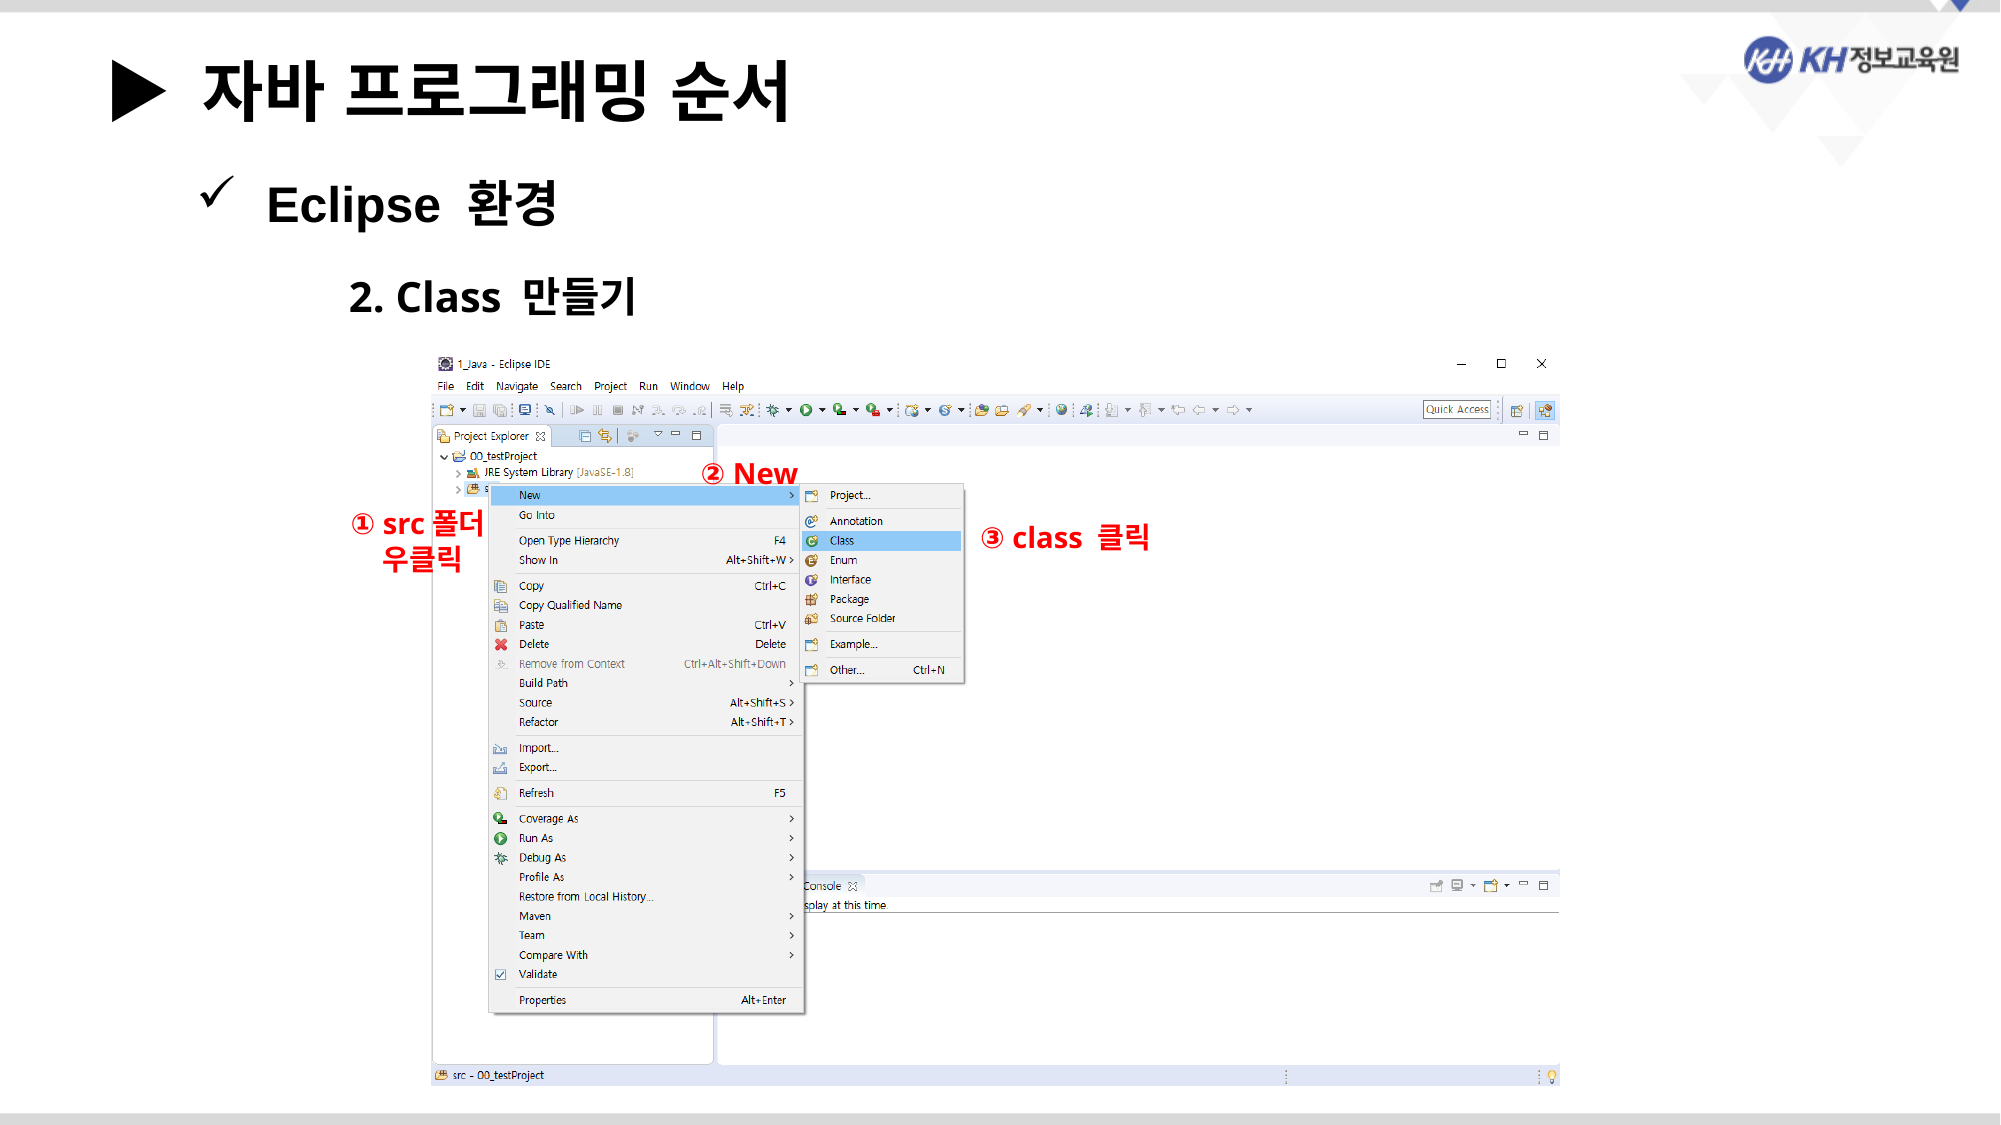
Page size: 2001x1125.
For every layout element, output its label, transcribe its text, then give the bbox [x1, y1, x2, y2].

text_box ▶ 자바 프로그래밍 순서 [90, 42, 1980, 137]
picture [0, 0, 2001, 1113]
text_box 2. Class 만들기 [334, 263, 996, 329]
text_box Eclipse 환경 [181, 165, 575, 241]
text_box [334, 448, 1169, 585]
